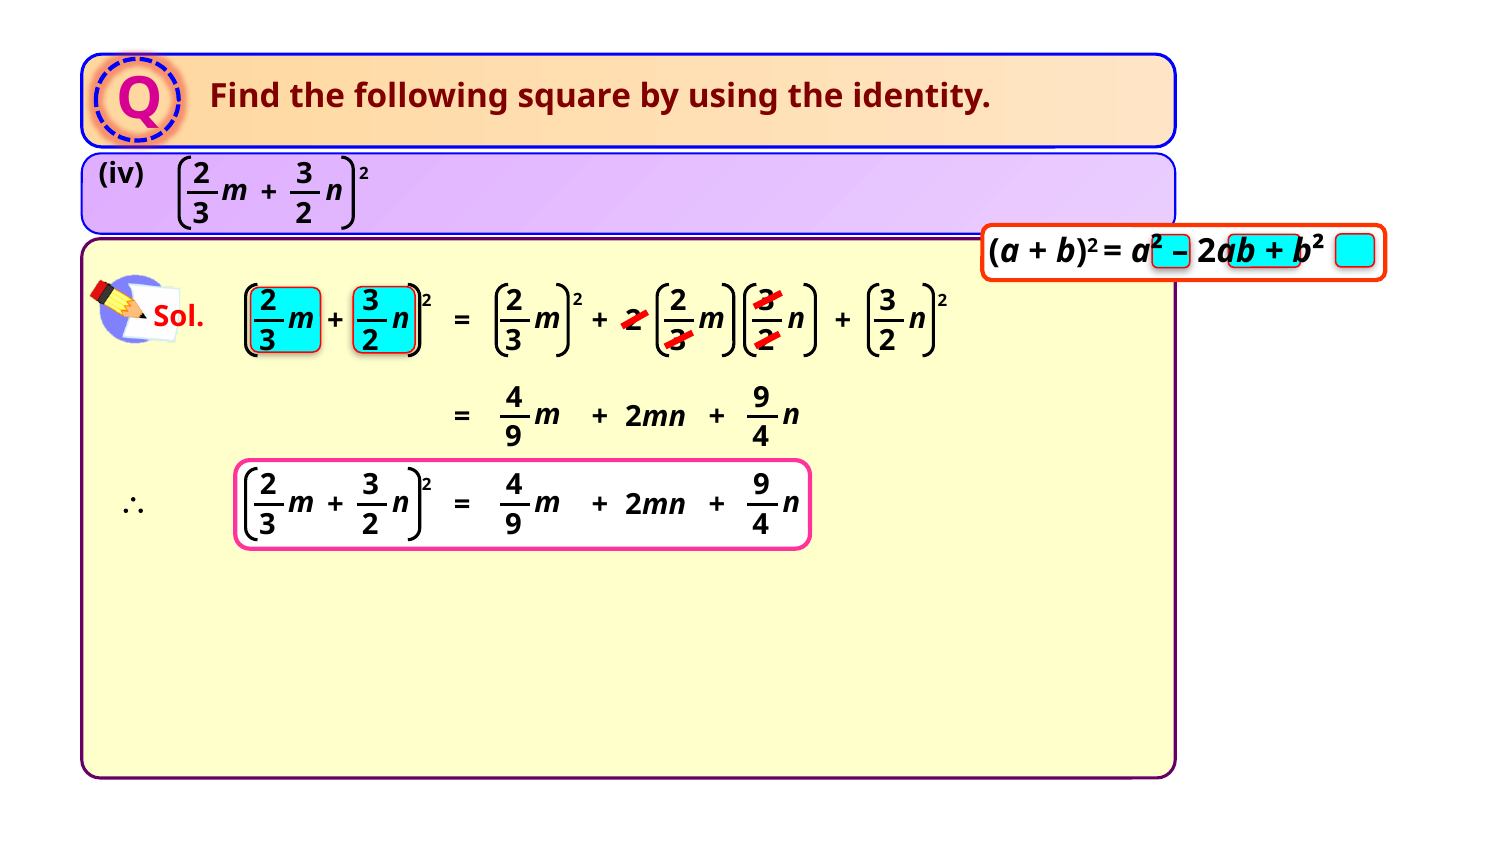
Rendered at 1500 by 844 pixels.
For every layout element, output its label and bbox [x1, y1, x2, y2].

text_box [79, 51, 1421, 781]
